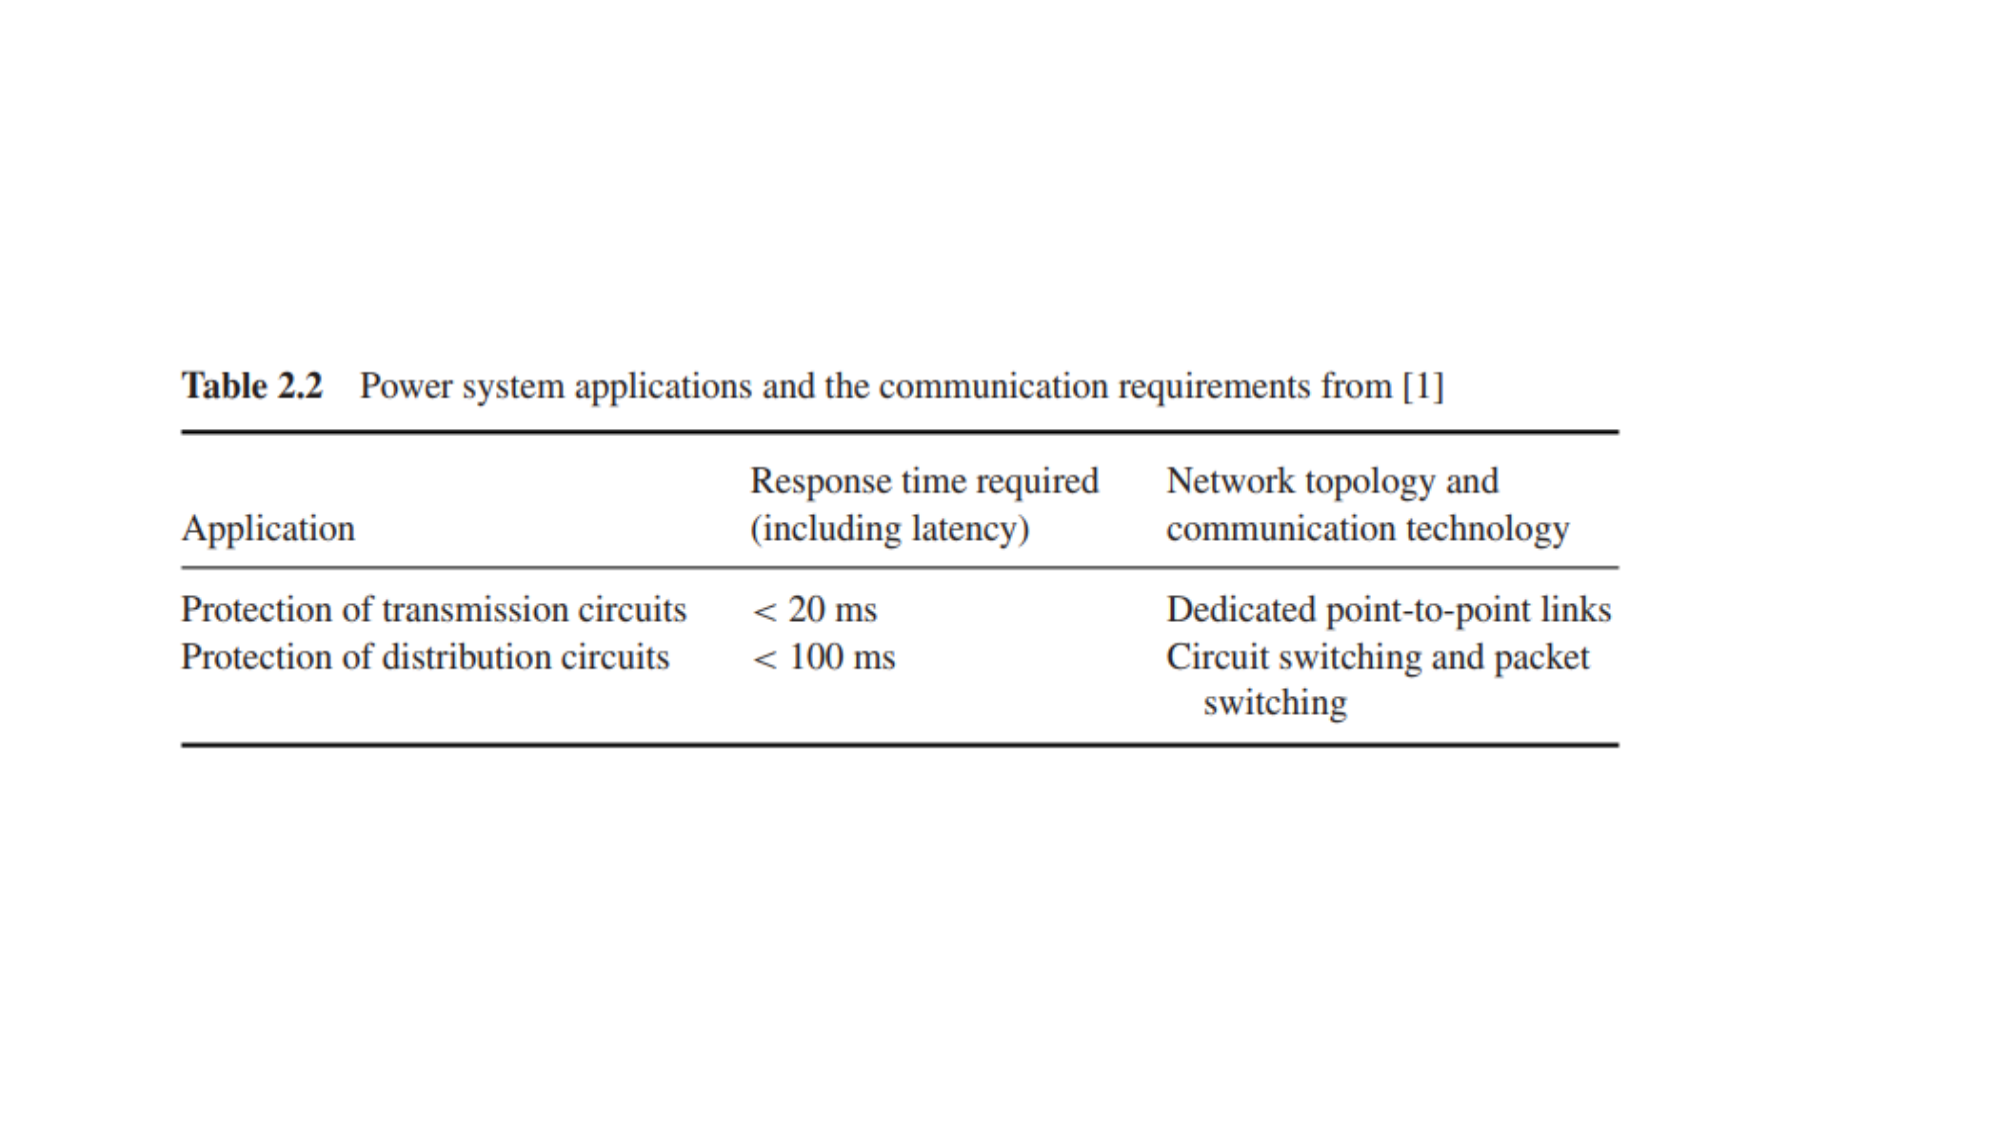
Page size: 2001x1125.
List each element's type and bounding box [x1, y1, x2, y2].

list [137, 341, 1649, 784]
